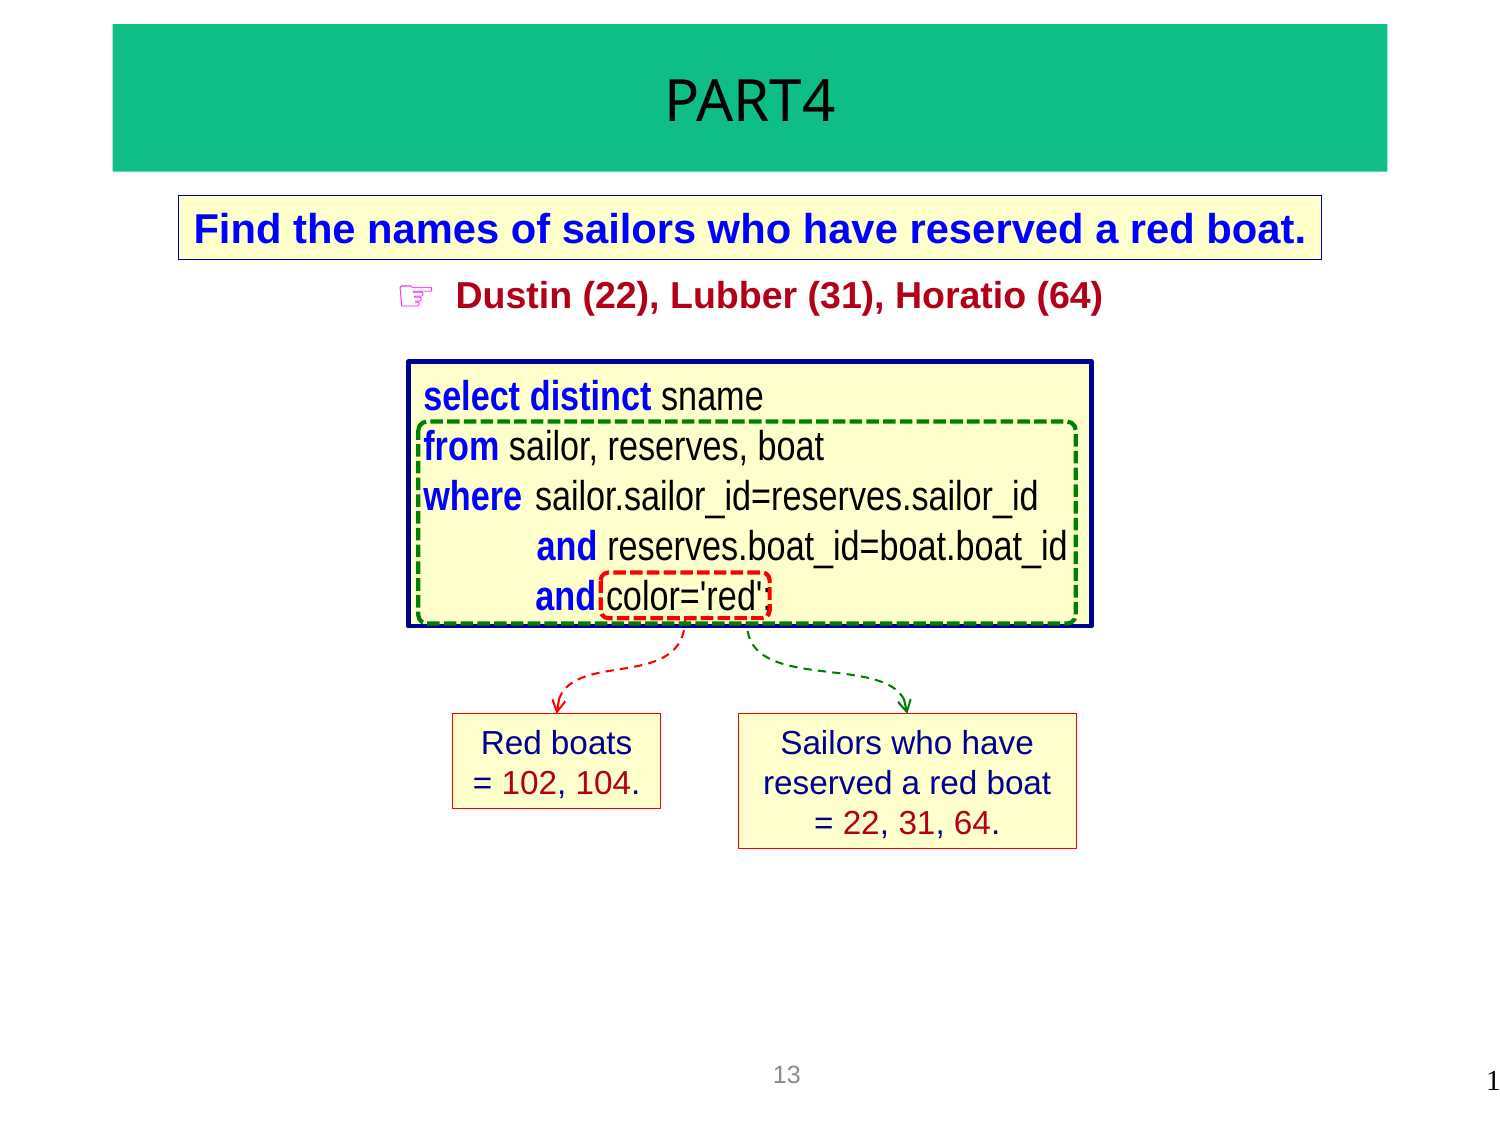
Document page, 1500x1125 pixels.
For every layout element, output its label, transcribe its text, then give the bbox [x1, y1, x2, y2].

text_box [418, 421, 1076, 624]
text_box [781, 588, 873, 750]
slide_number 13 [478, 1043, 816, 1104]
text_box Find the names of sailors who have reserved a red boat. [178, 195, 1322, 260]
text_box Red boats = 102, 104. [452, 713, 661, 809]
text_box select distinct sname from sailor, reserves, boat where sailor.sailor_id=reserves.sailor_id and reserves.boat_id=boat.boat_id and color='red'; [408, 361, 1092, 627]
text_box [572, 601, 669, 731]
title PART4 [112, 24, 1388, 172]
text_box Sailors who have reserved a red boat = 22, 31, 64. [738, 713, 1077, 849]
text_box Dustin (22), Lubber (31), Horatio (64) [380, 264, 1119, 324]
